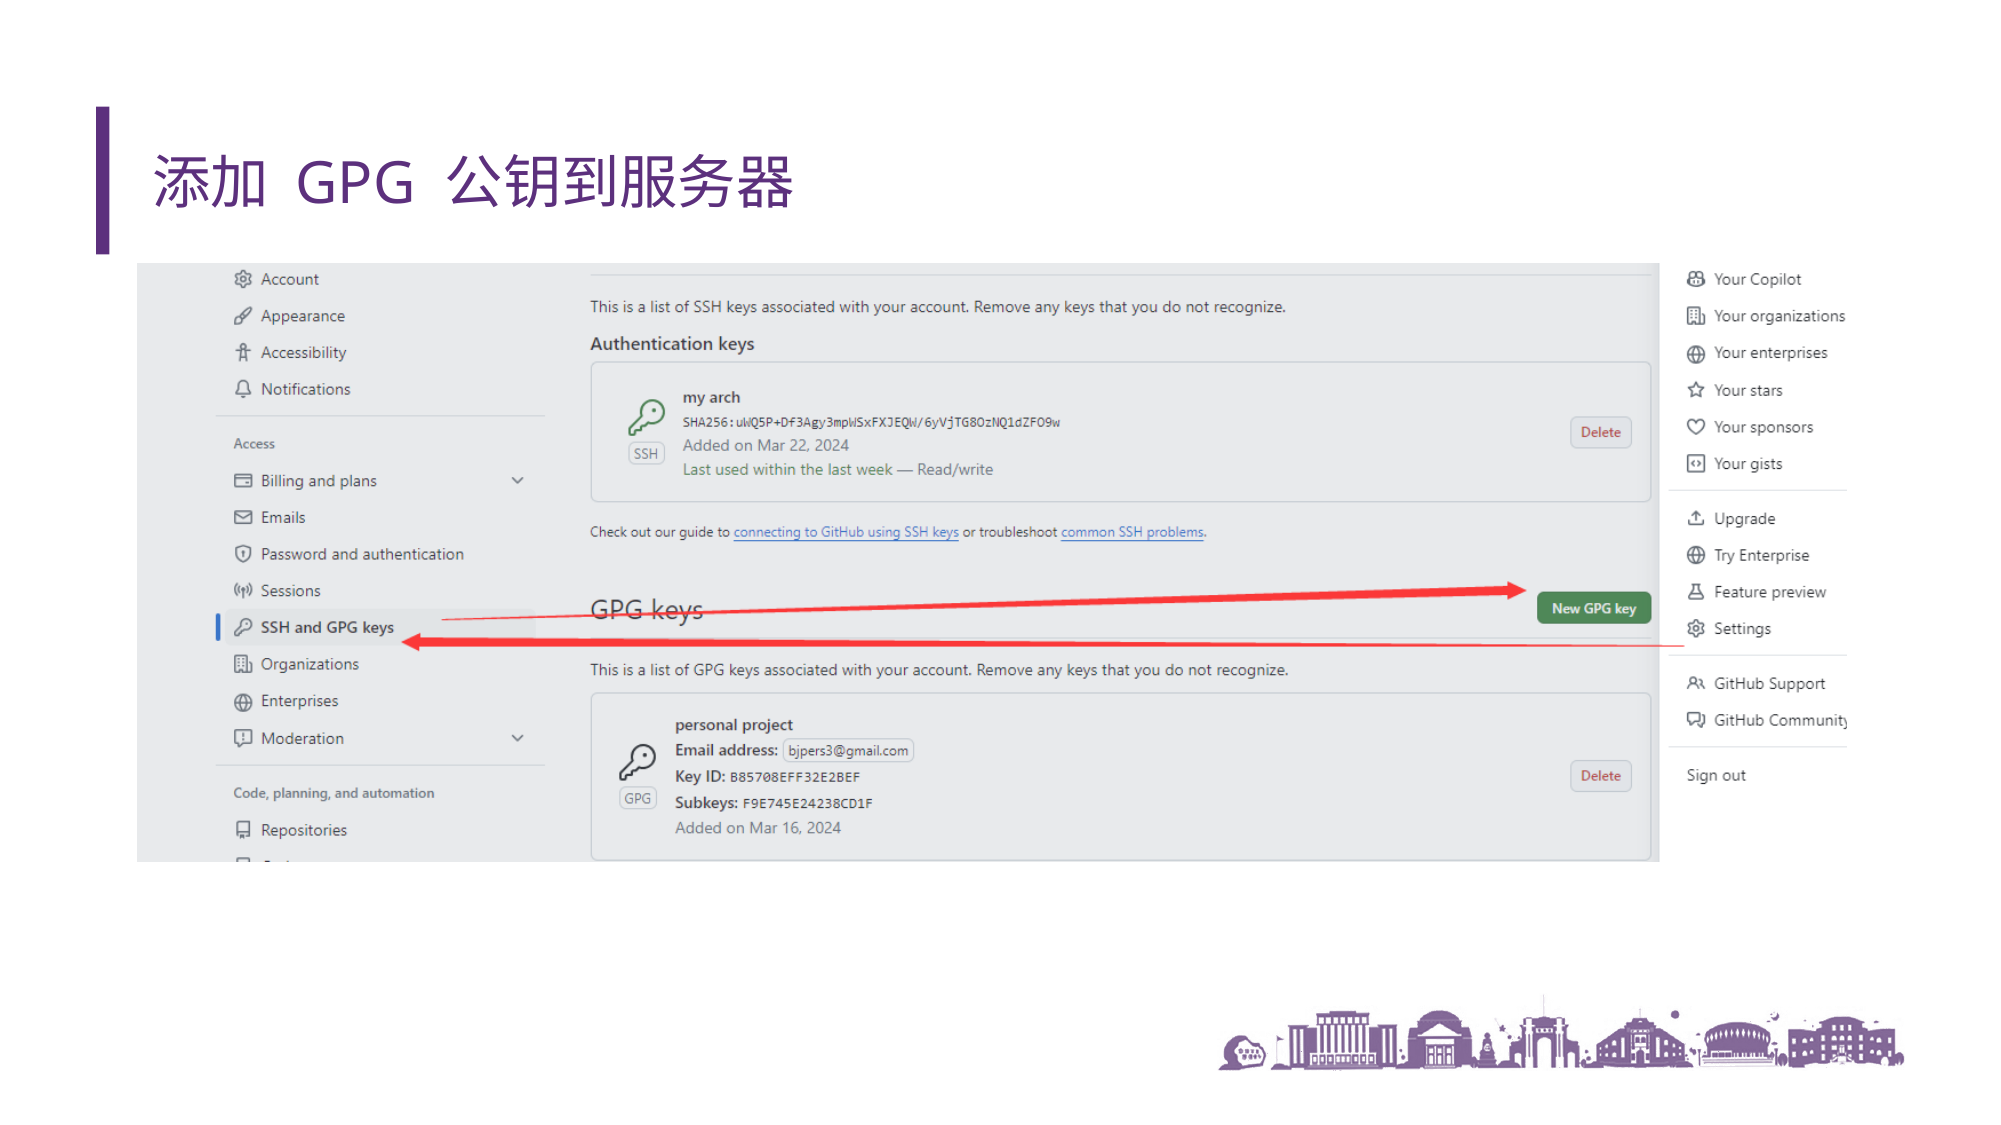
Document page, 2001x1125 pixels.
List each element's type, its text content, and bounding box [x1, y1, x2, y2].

picture [136, 263, 1848, 862]
title 添加 GPG 公钥到服务器 [137, 97, 1863, 264]
